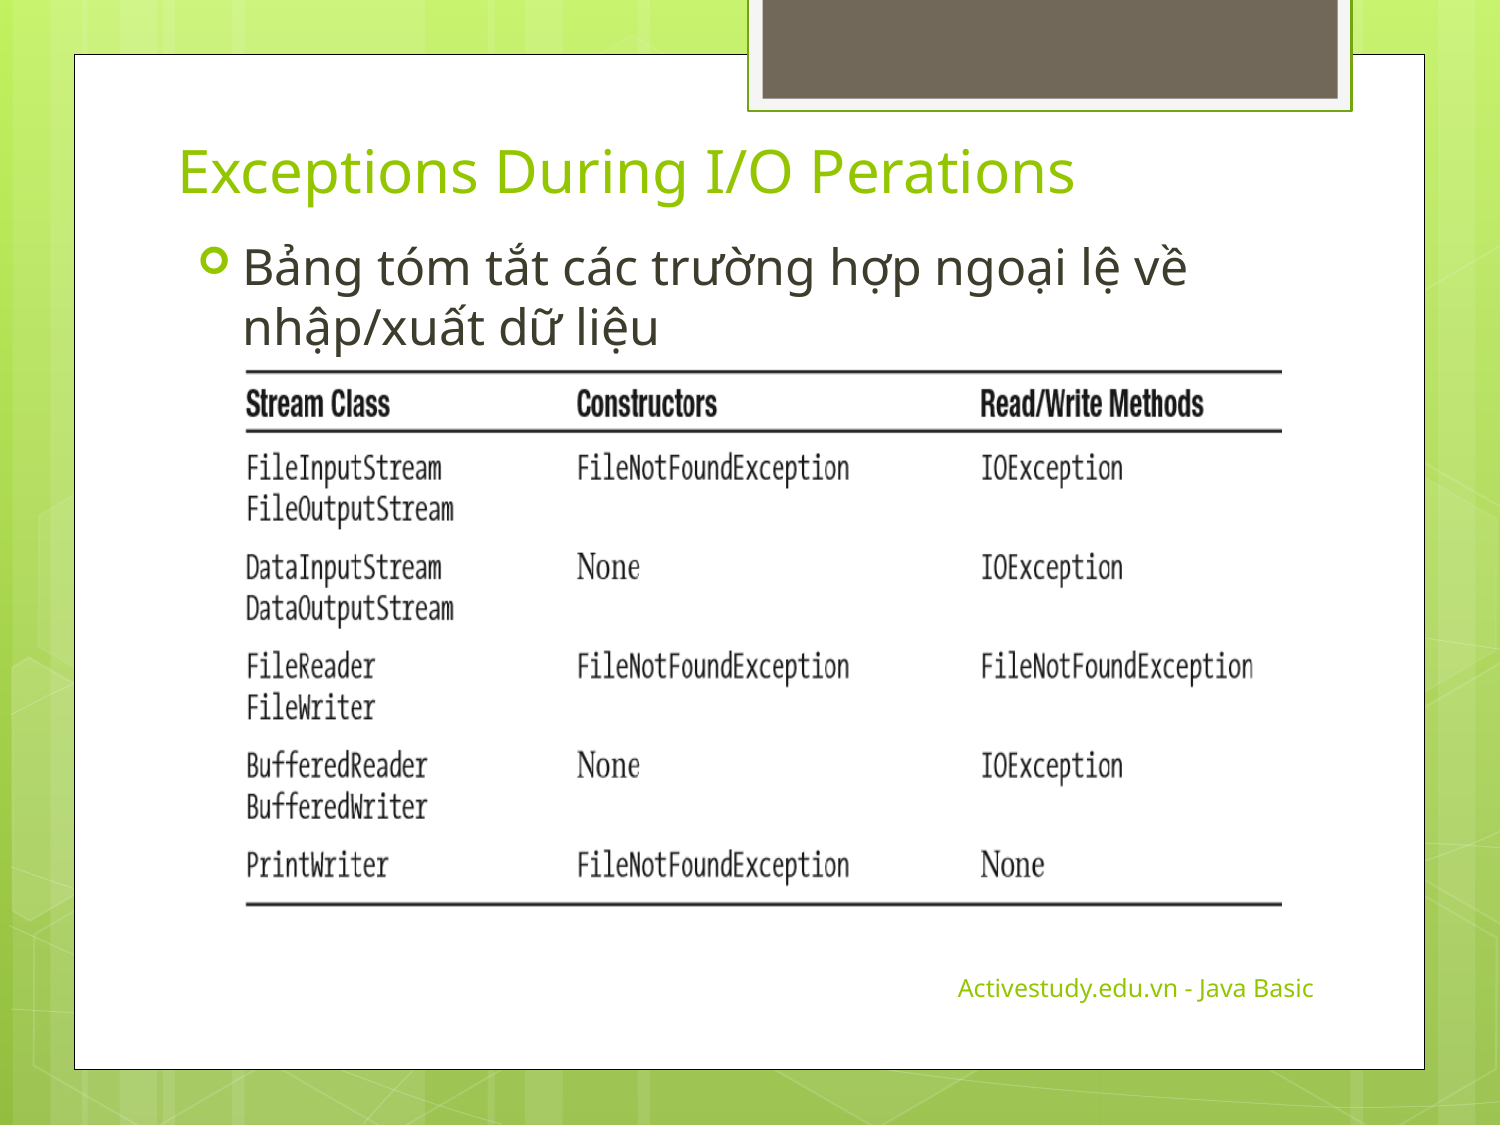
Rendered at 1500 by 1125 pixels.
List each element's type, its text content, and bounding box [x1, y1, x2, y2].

list Bảng tóm tắt các trường hợp ngoại lệ về nhập/xuất dữ liệu [171, 228, 1357, 957]
title Exceptions During I/O Perations [162, 124, 1315, 213]
footer Activestudy.edu.vn - Java Basic [761, 960, 1336, 1020]
picture [215, 363, 1282, 911]
